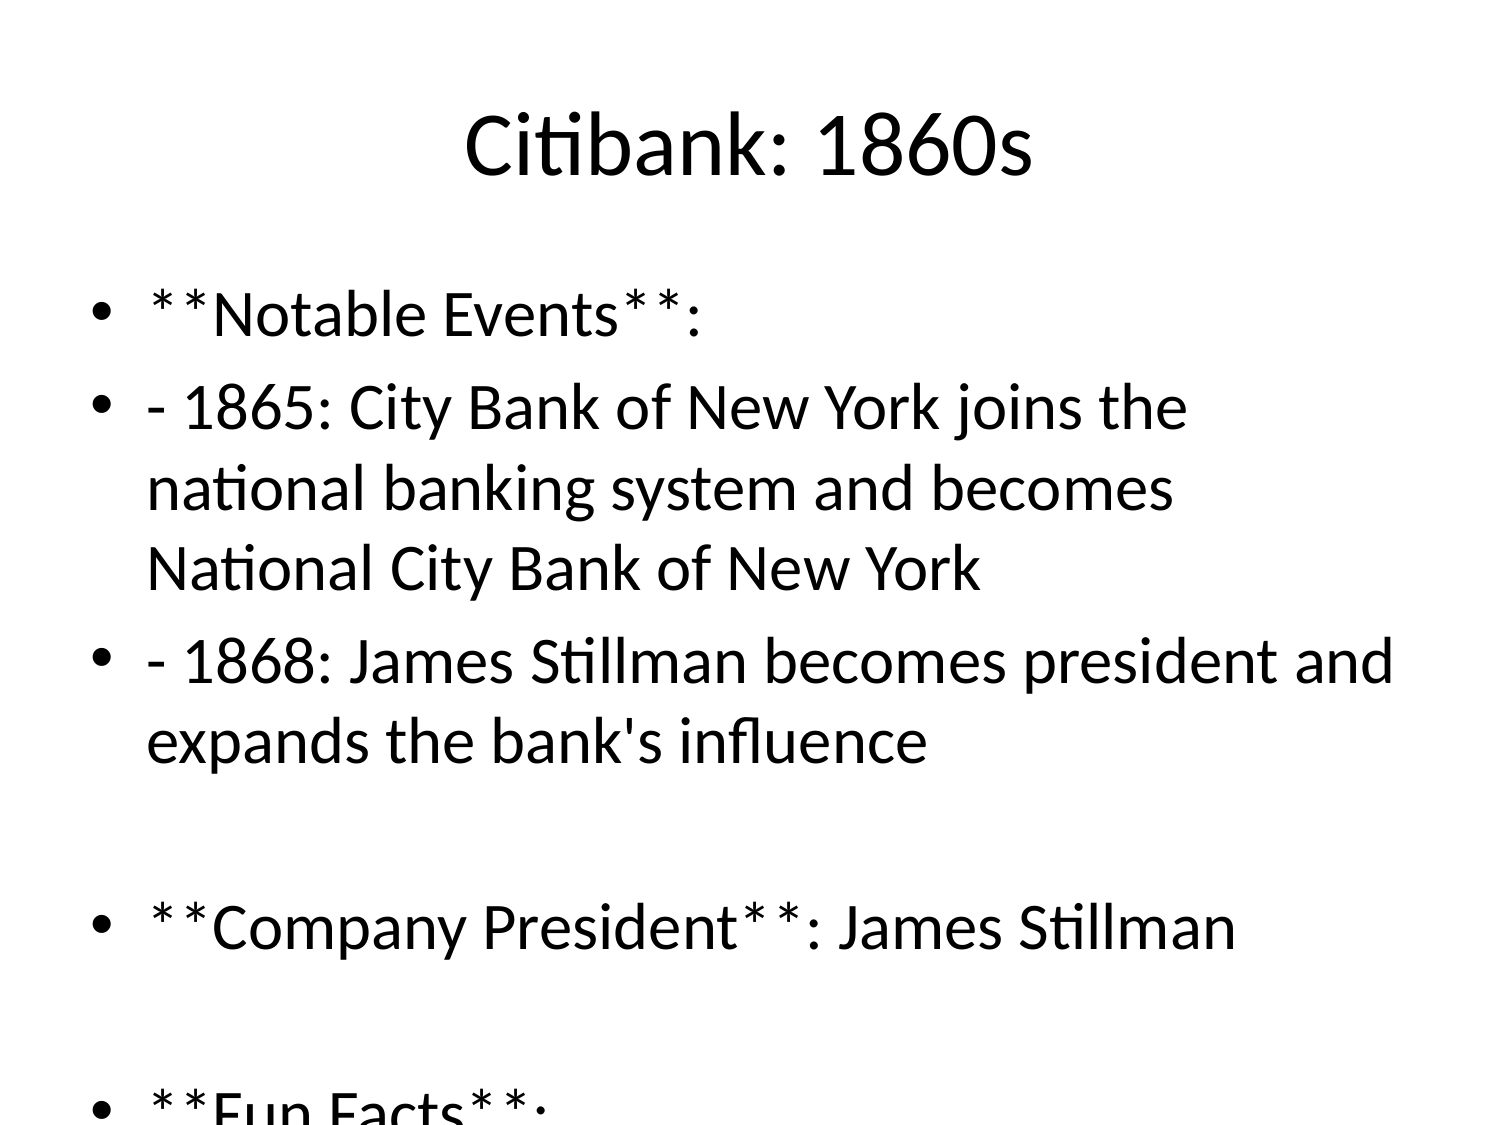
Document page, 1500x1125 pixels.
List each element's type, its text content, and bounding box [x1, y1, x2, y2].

list **Notable Events**: - 1865: City Bank of New York joins the national banking system and becomes National City Bank of New York - 1868: James Stillman becomes president and expands the bank's influence **Company President**: James Stillman **Fun Facts**: - Under James Stillman's leadership, the bank began to establish international connections. [75, 262, 1425, 1005]
title Citibank: 1860s [75, 45, 1425, 233]
